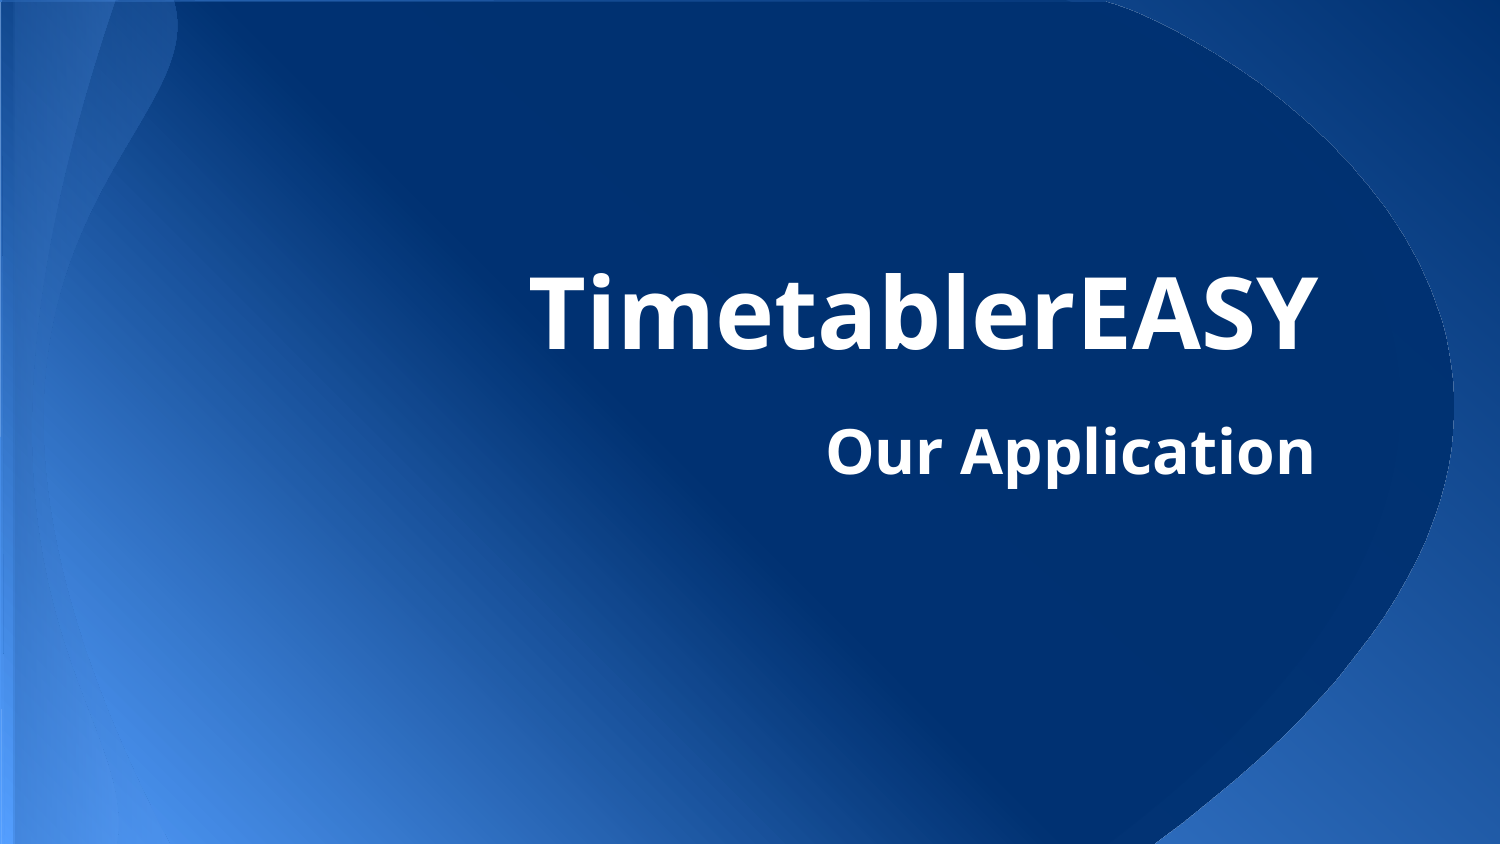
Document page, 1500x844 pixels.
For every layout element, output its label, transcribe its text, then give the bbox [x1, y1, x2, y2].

subtitle Our Application [177, 397, 1332, 512]
title TimetablerEASY [177, 203, 1335, 385]
